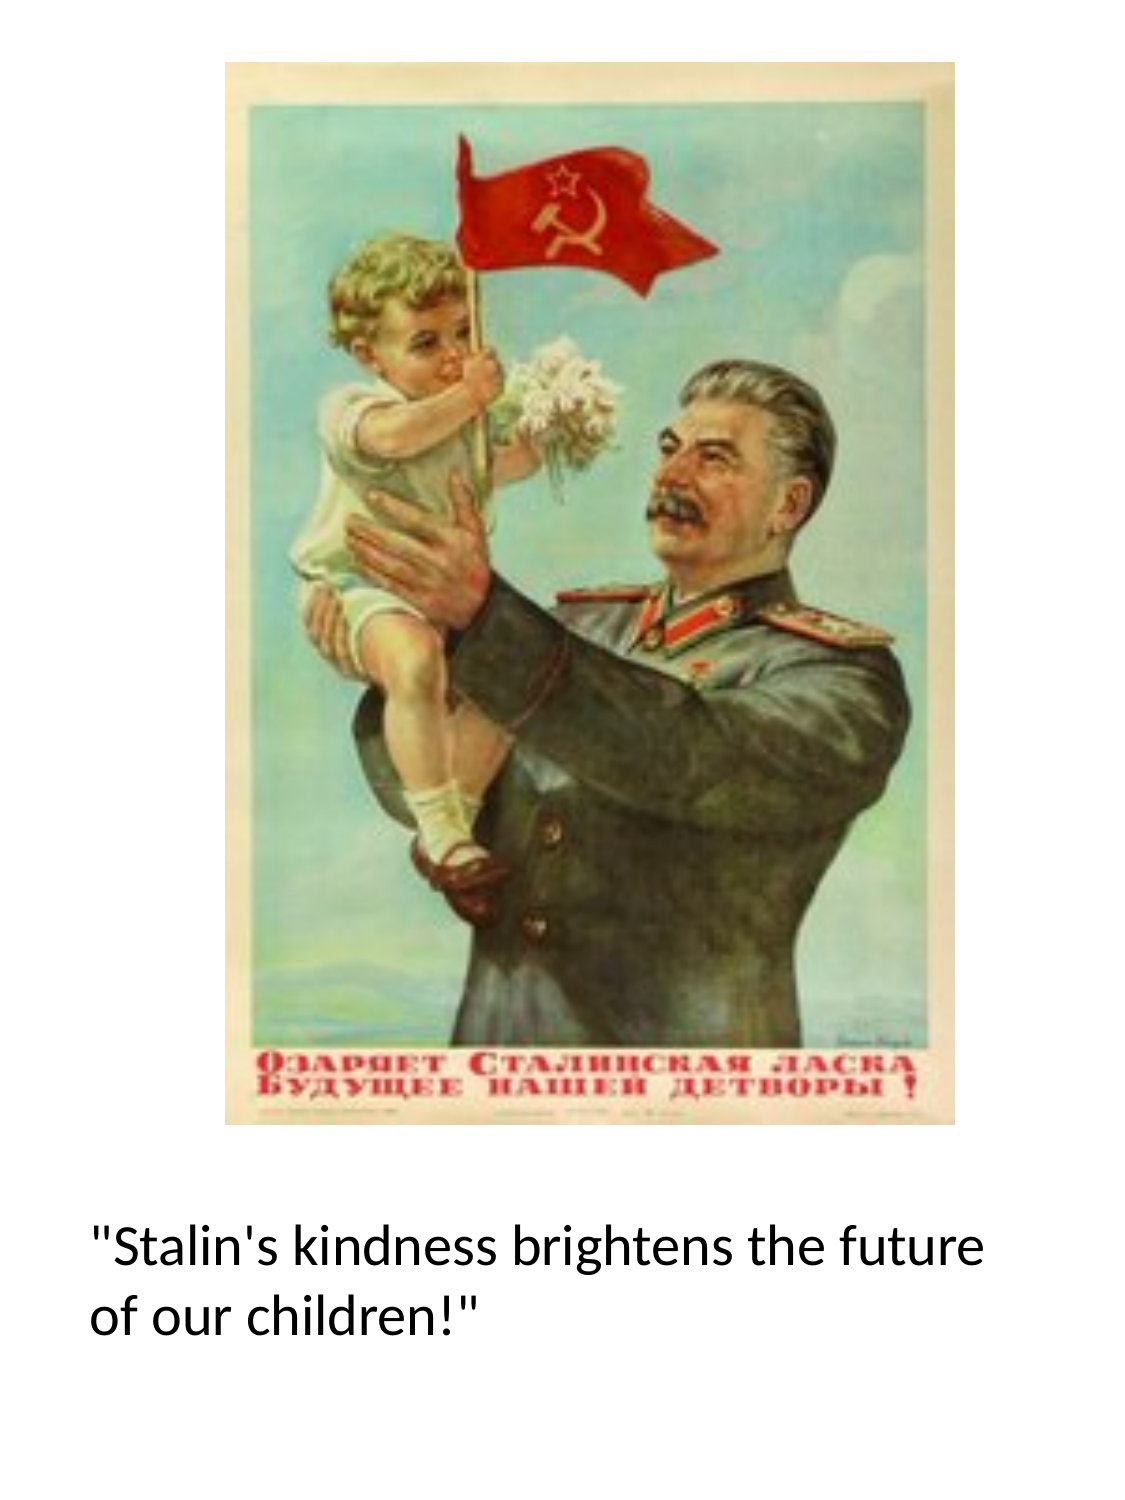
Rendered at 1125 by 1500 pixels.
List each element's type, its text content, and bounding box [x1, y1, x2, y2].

text_box "Stalin's kindness brightens the future of our children!" [74, 1199, 1063, 1355]
picture [224, 62, 955, 1126]
